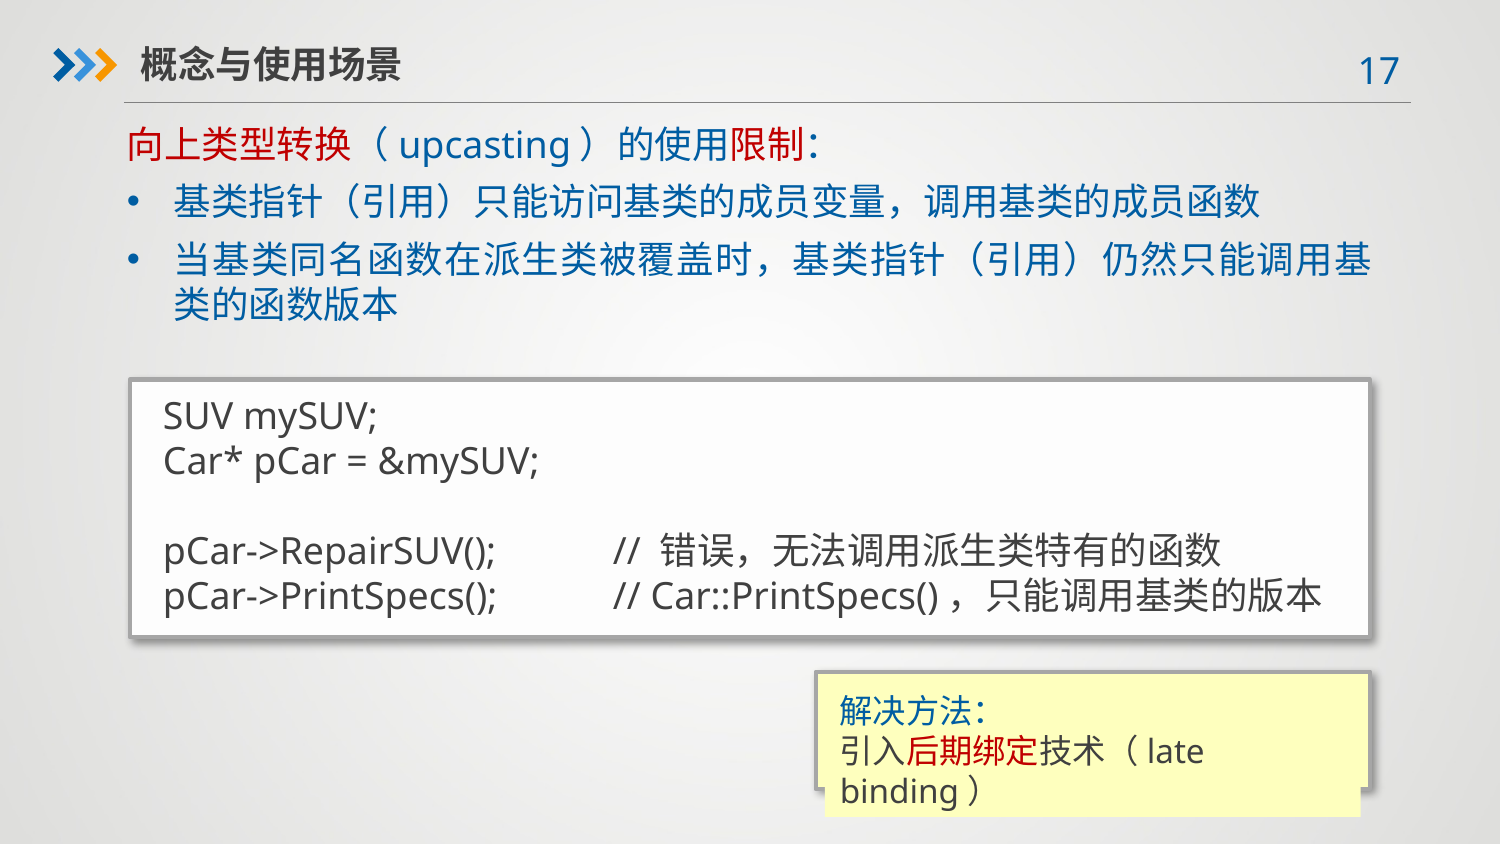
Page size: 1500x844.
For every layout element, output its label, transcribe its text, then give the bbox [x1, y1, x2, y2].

text_box 向上类型转换（upcasting）的使用限制： 基类指针（引用）只能访问基类的成员变量，调用基类的成员函数 当基类同名函数在派生类被覆盖时，基类指针（引用）仍然只能调用基类的函数版本 [112, 113, 1388, 333]
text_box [129, 379, 1371, 638]
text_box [815, 671, 1371, 790]
text_box 概念与使用场景 [140, 32, 491, 95]
picture [0, 0, 1500, 844]
